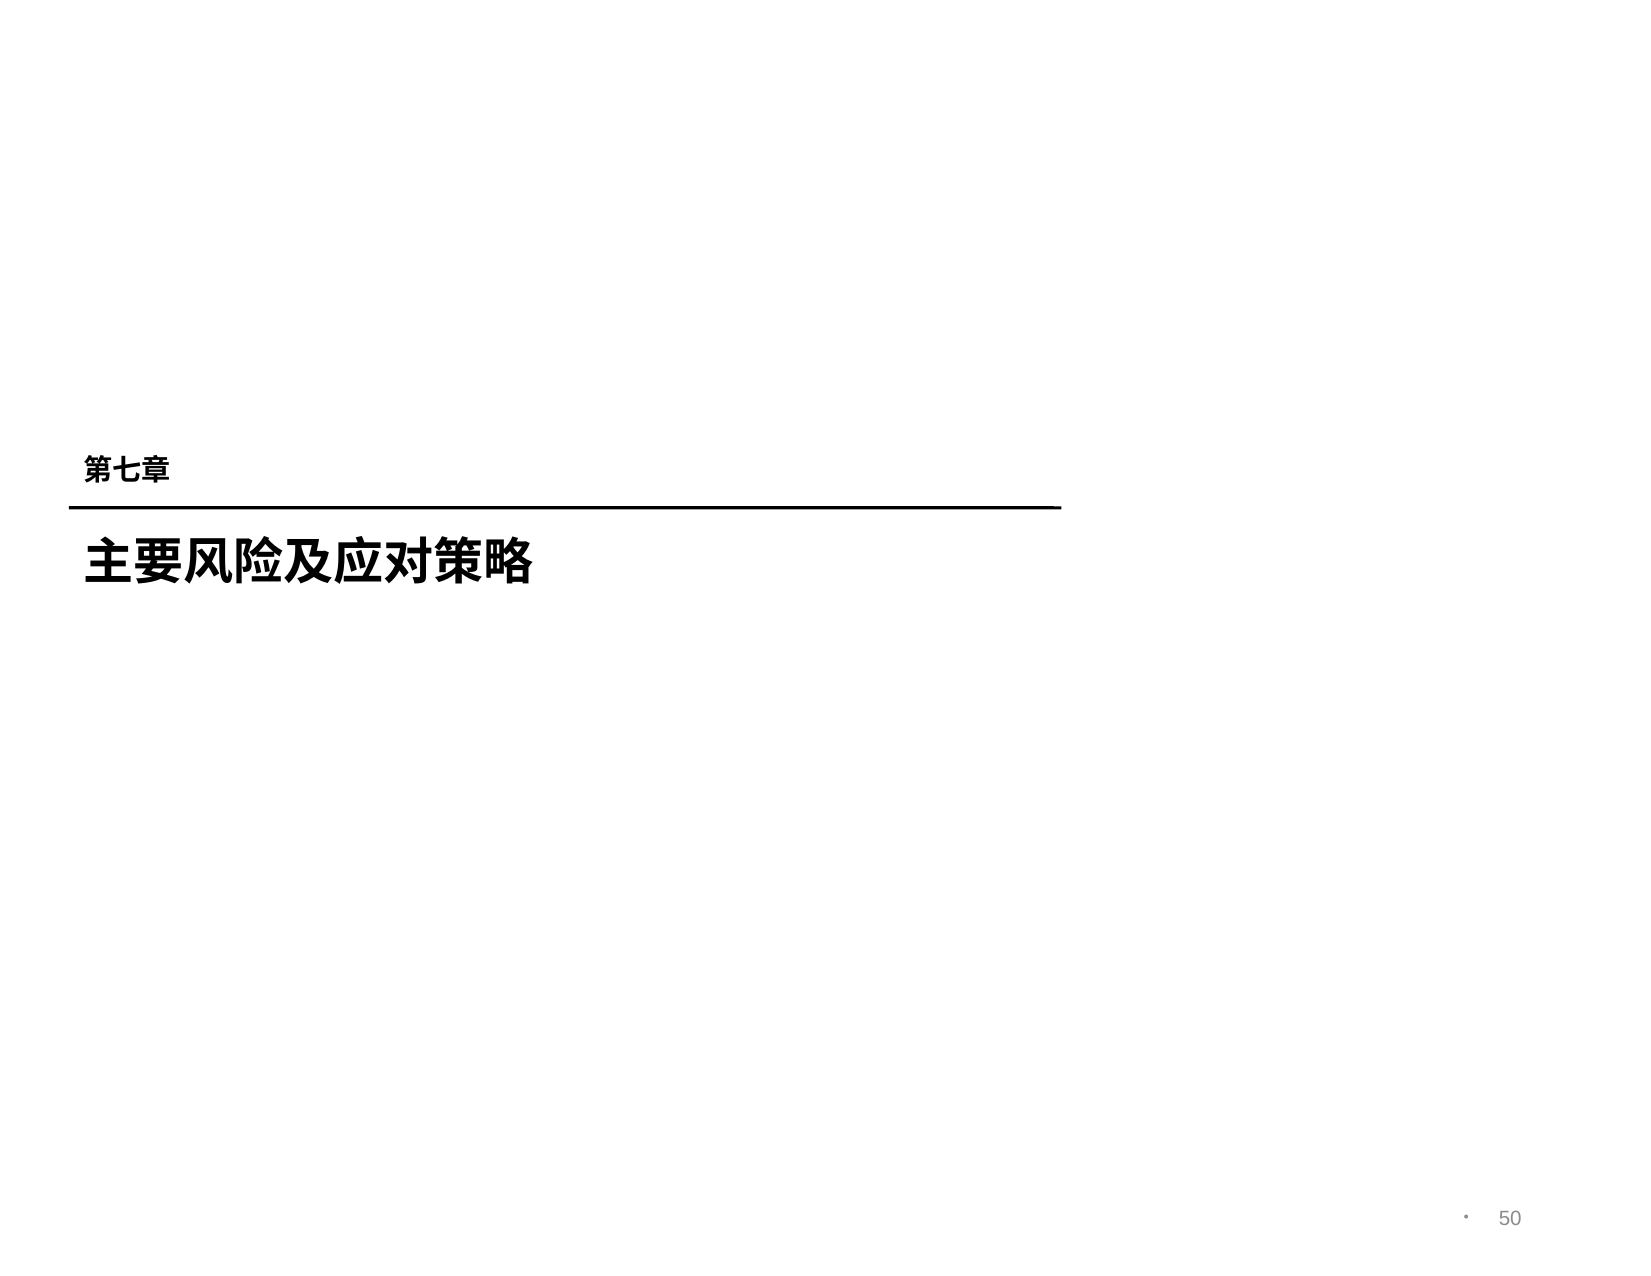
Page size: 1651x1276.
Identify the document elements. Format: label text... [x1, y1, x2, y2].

text_box 第七章 [66, 439, 701, 511]
slide_number 49 [1165, 1181, 1537, 1250]
text_box 主要风险及应对策略 [66, 510, 1215, 624]
